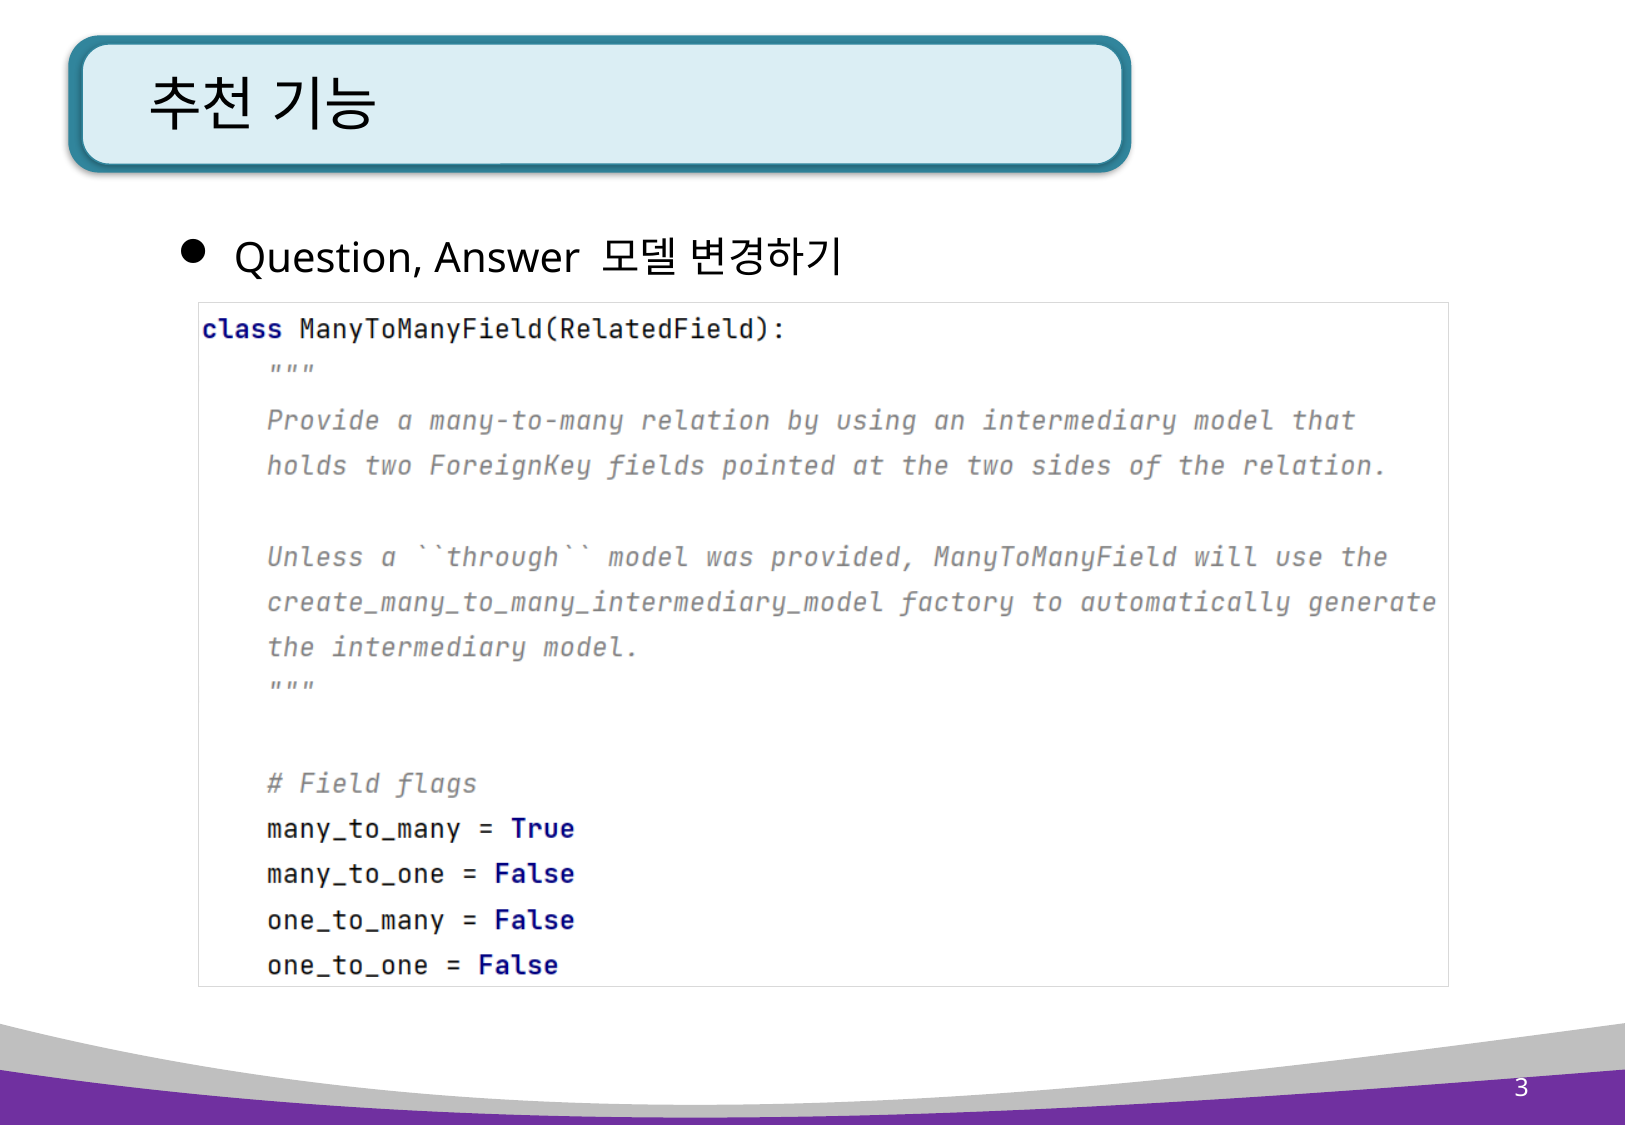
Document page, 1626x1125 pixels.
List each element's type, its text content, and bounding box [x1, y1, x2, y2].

text_box Question, Answer 모델 변경하기 [161, 197, 1511, 290]
picture [197, 302, 1449, 987]
title 추천 기능 [103, 32, 1121, 173]
slide_number 3 [1452, 1058, 1544, 1119]
